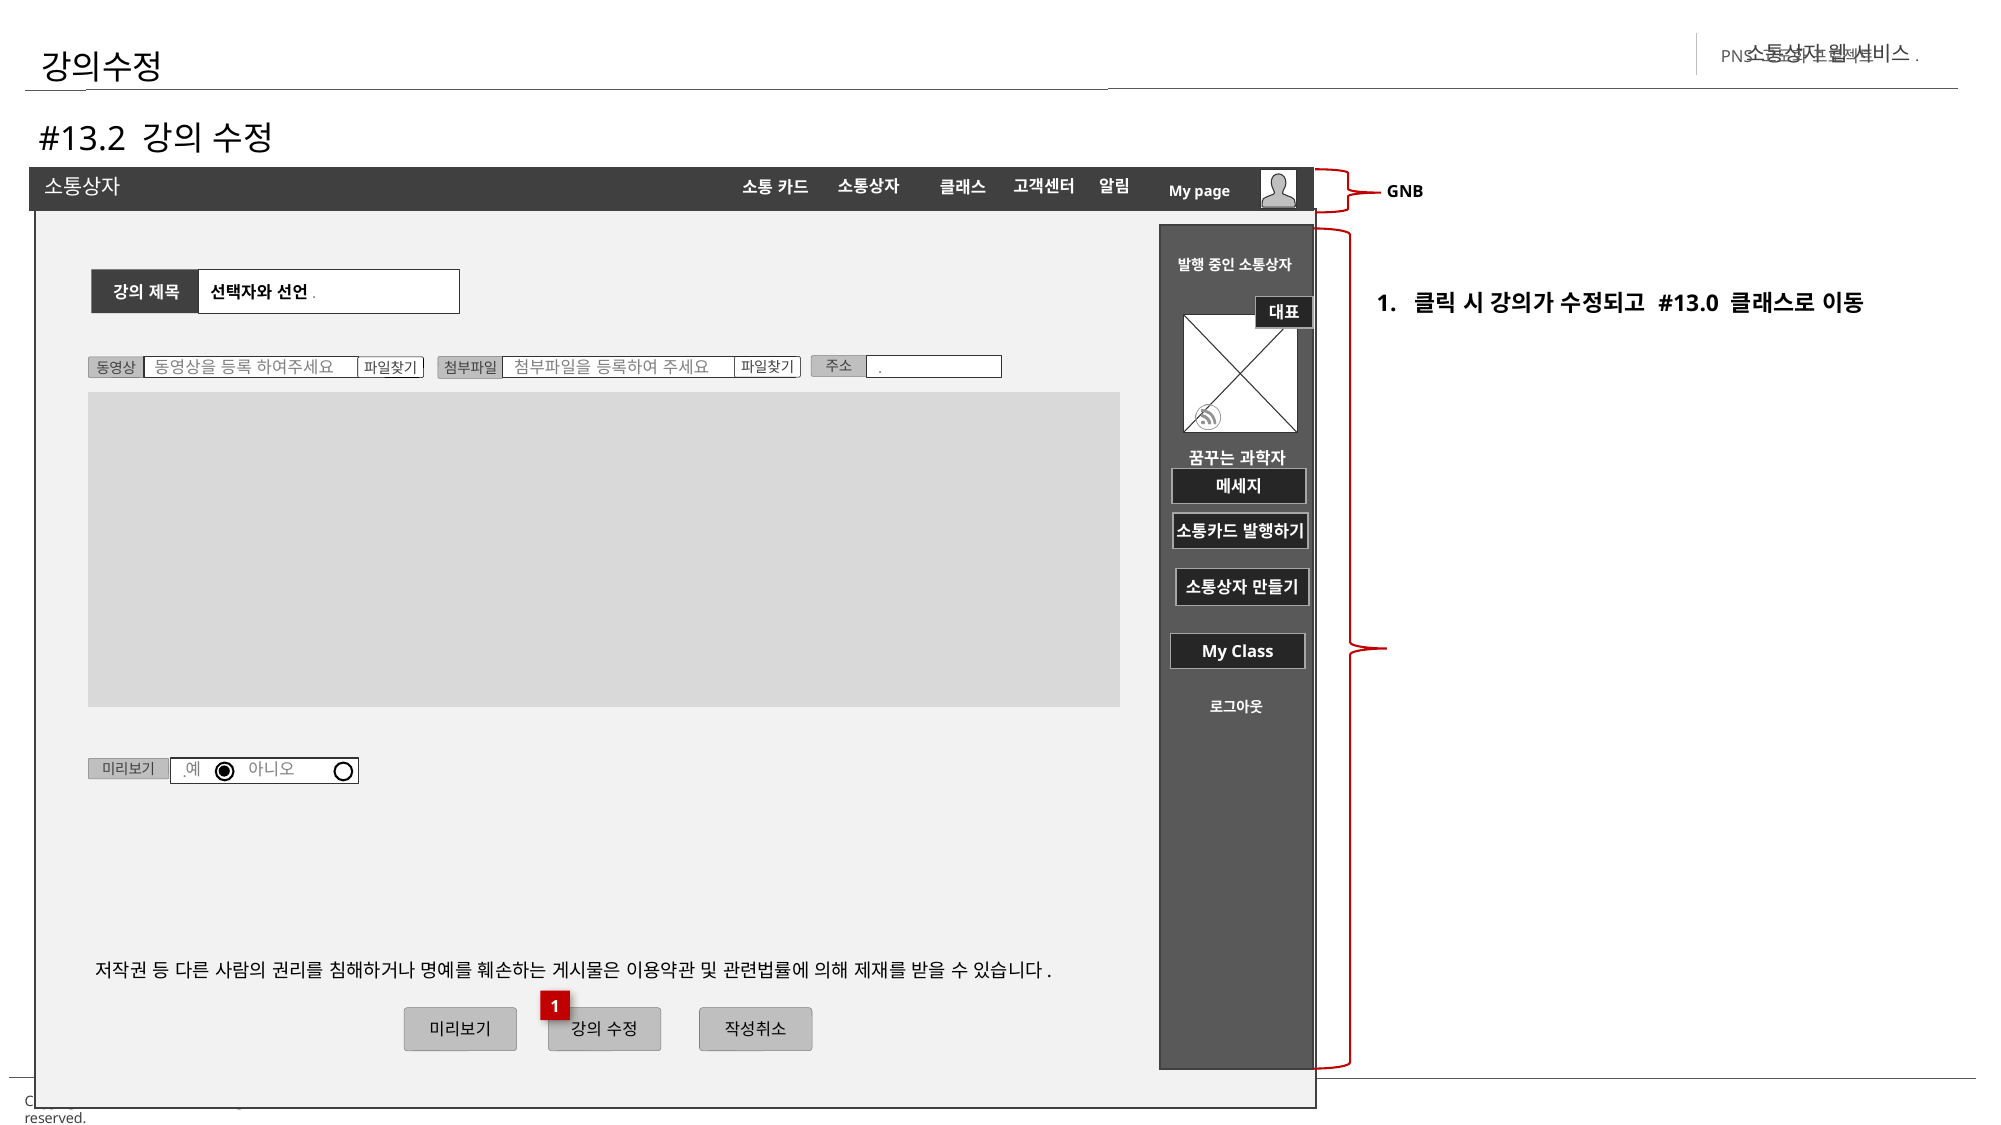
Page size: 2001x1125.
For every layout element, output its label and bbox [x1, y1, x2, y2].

text_box [23, 110, 289, 165]
text_box [1682, 37, 1914, 73]
text_box [29, 154, 1934, 1109]
text_box [26, 39, 179, 94]
picture [1195, 404, 1221, 430]
